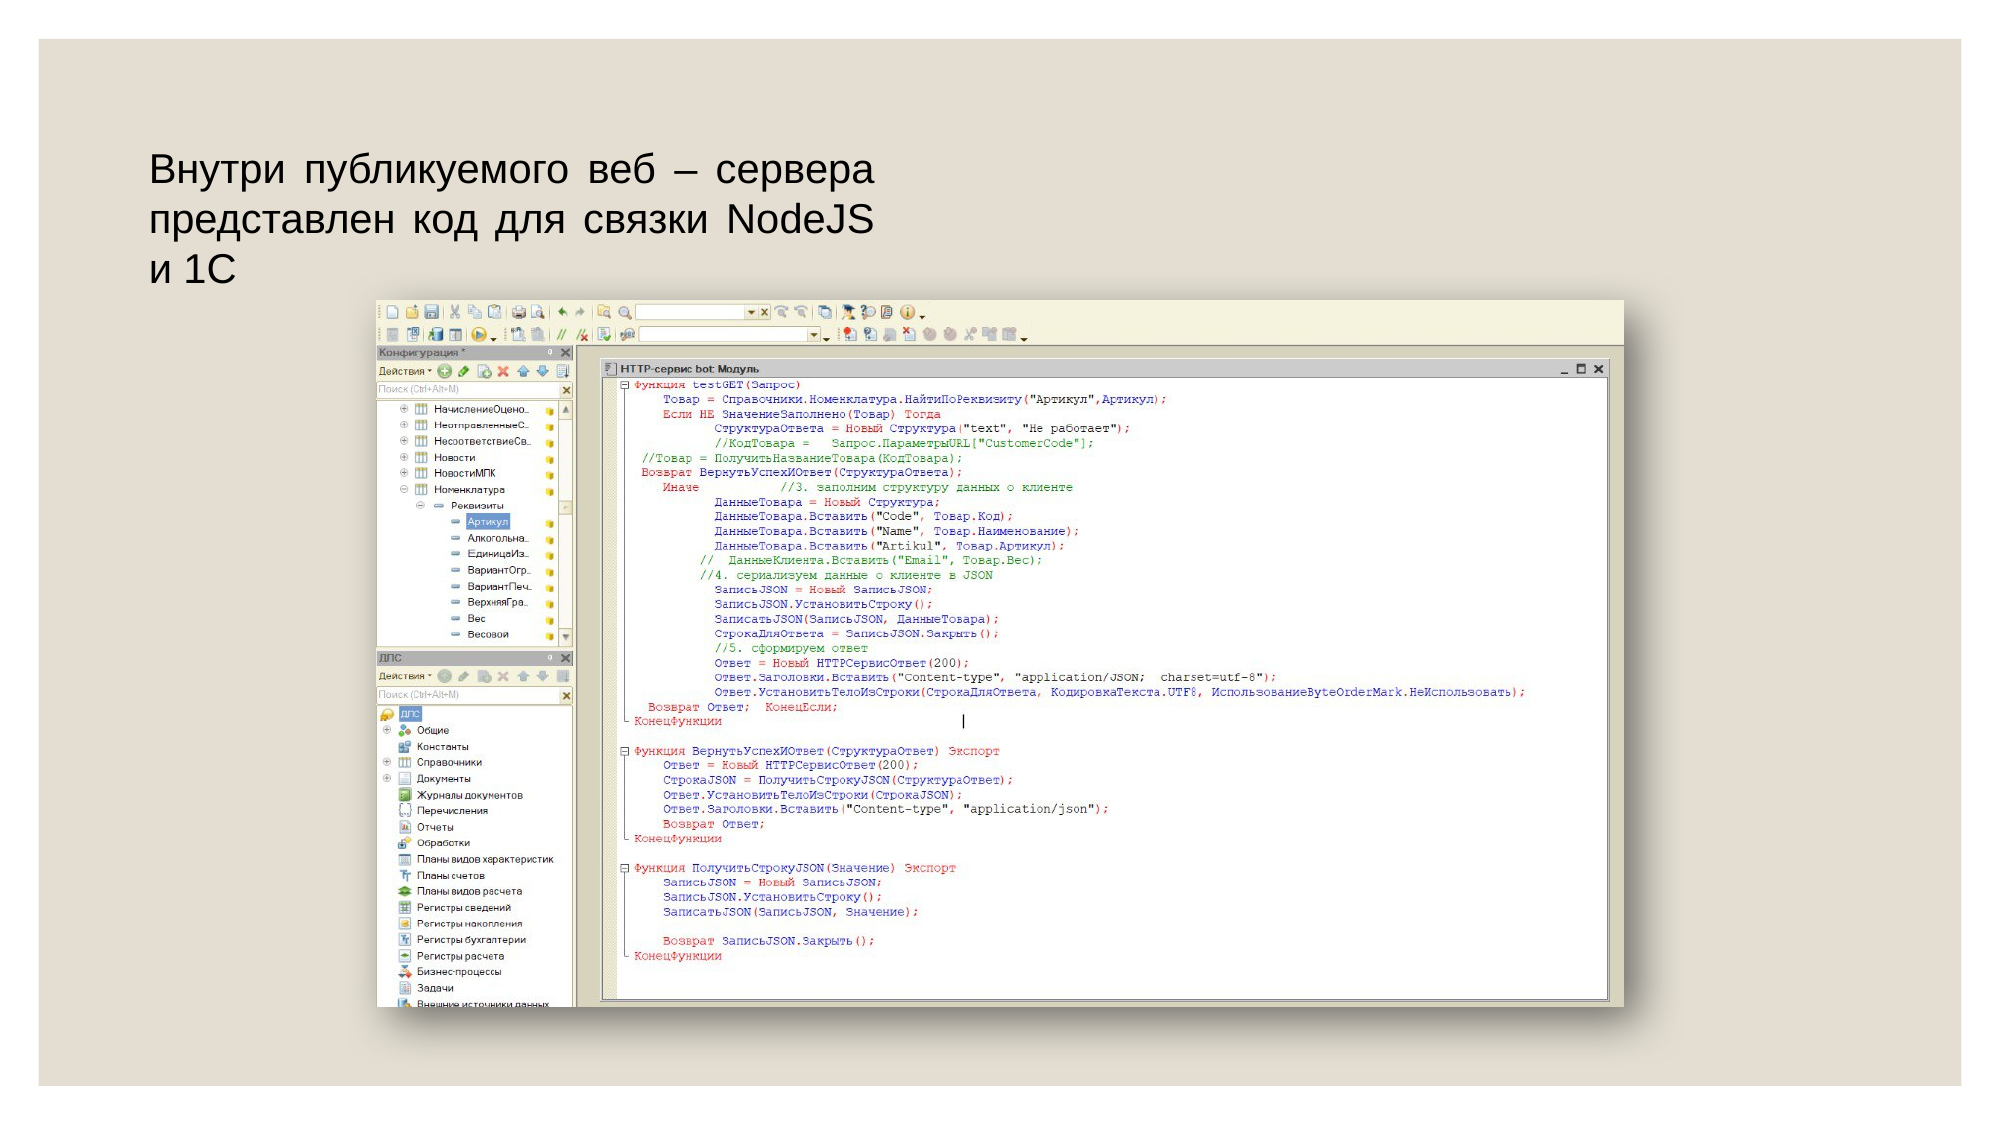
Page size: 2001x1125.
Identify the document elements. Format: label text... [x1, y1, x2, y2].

text_box Внутри публикуемого веб – сервера представлен код для связки NodeJS и 1С [133, 134, 890, 299]
picture [376, 300, 1624, 1007]
